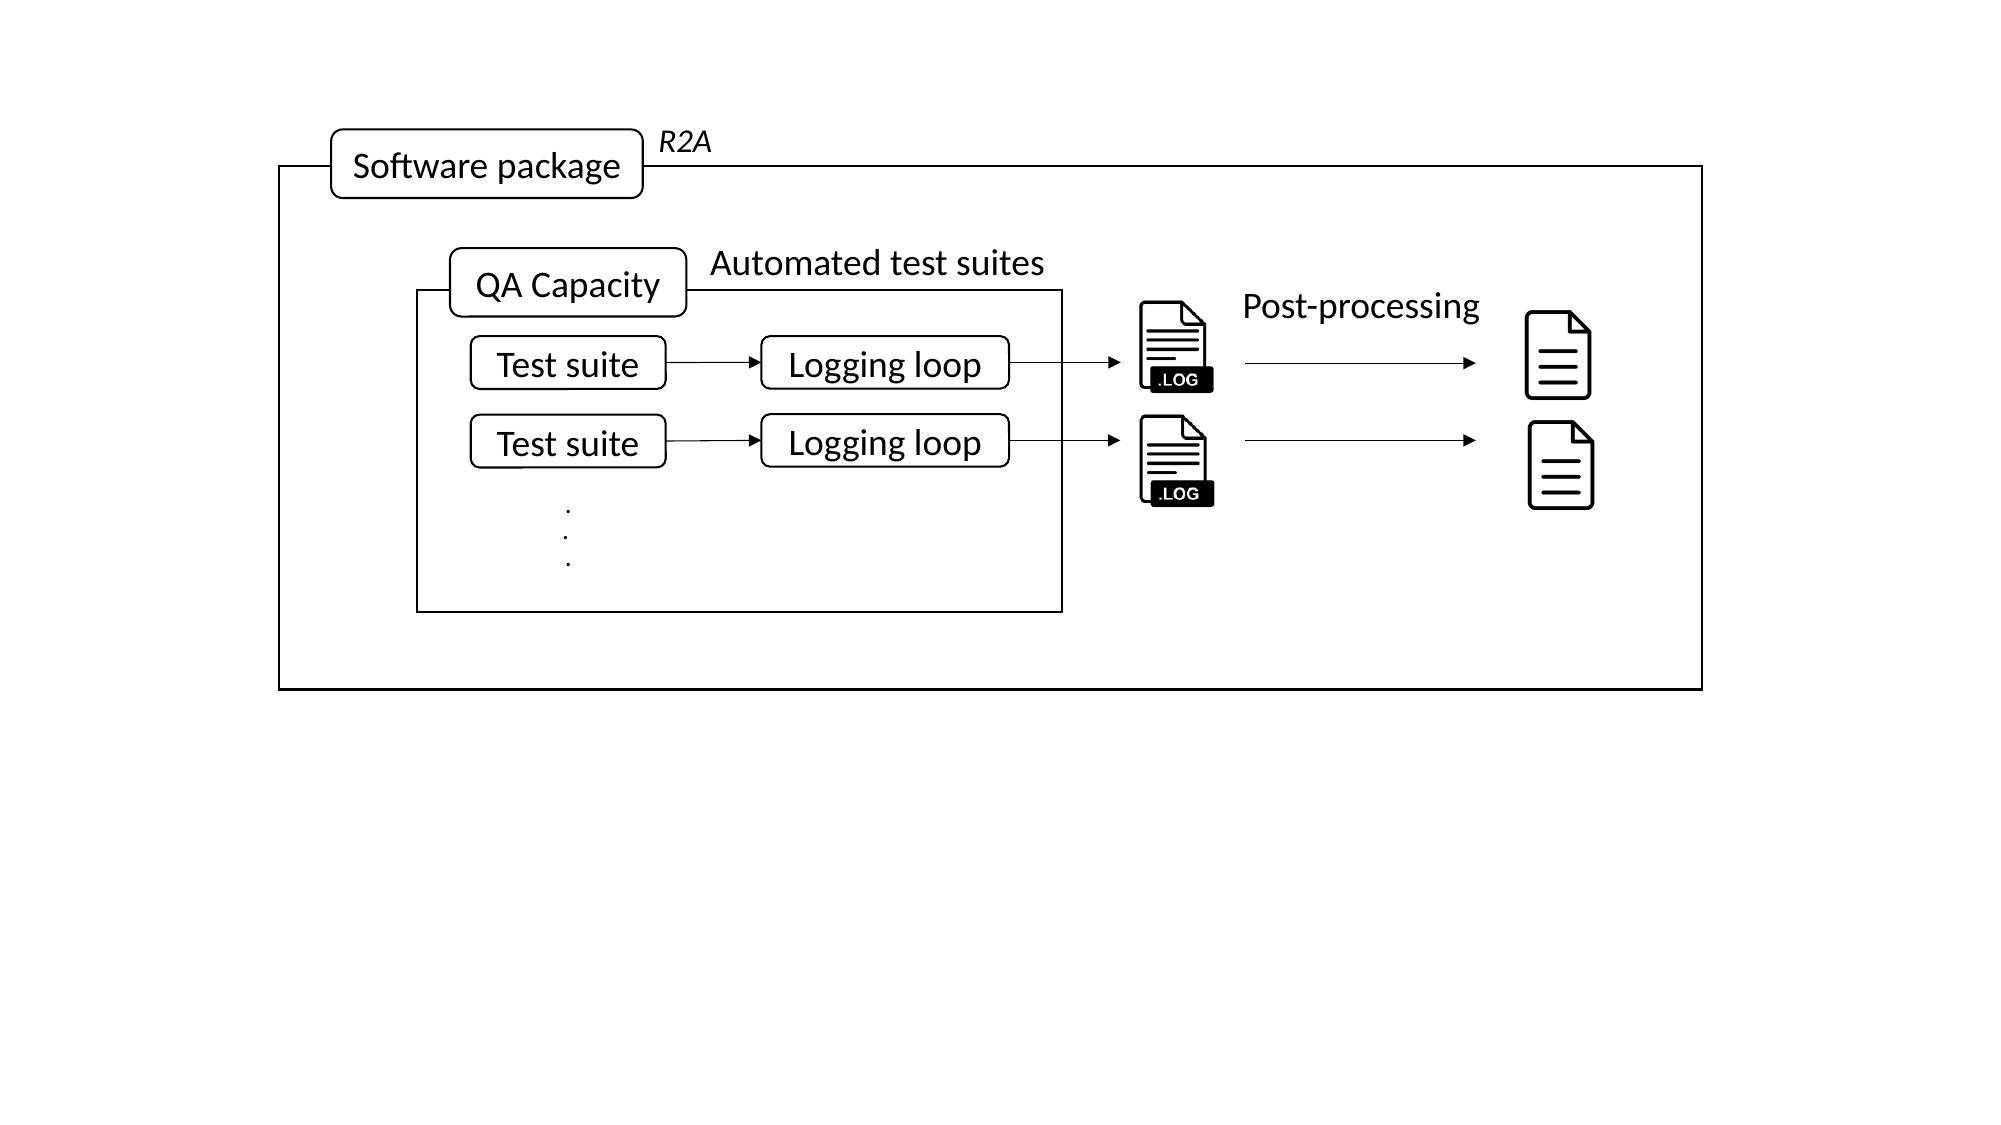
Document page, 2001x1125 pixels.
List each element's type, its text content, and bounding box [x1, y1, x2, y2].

picture [1090, 264, 1247, 535]
text_box [278, 165, 1703, 691]
picture [1511, 308, 1605, 402]
text_box R2A [643, 112, 728, 167]
picture [1514, 418, 1608, 512]
text_box Software package [330, 128, 644, 200]
